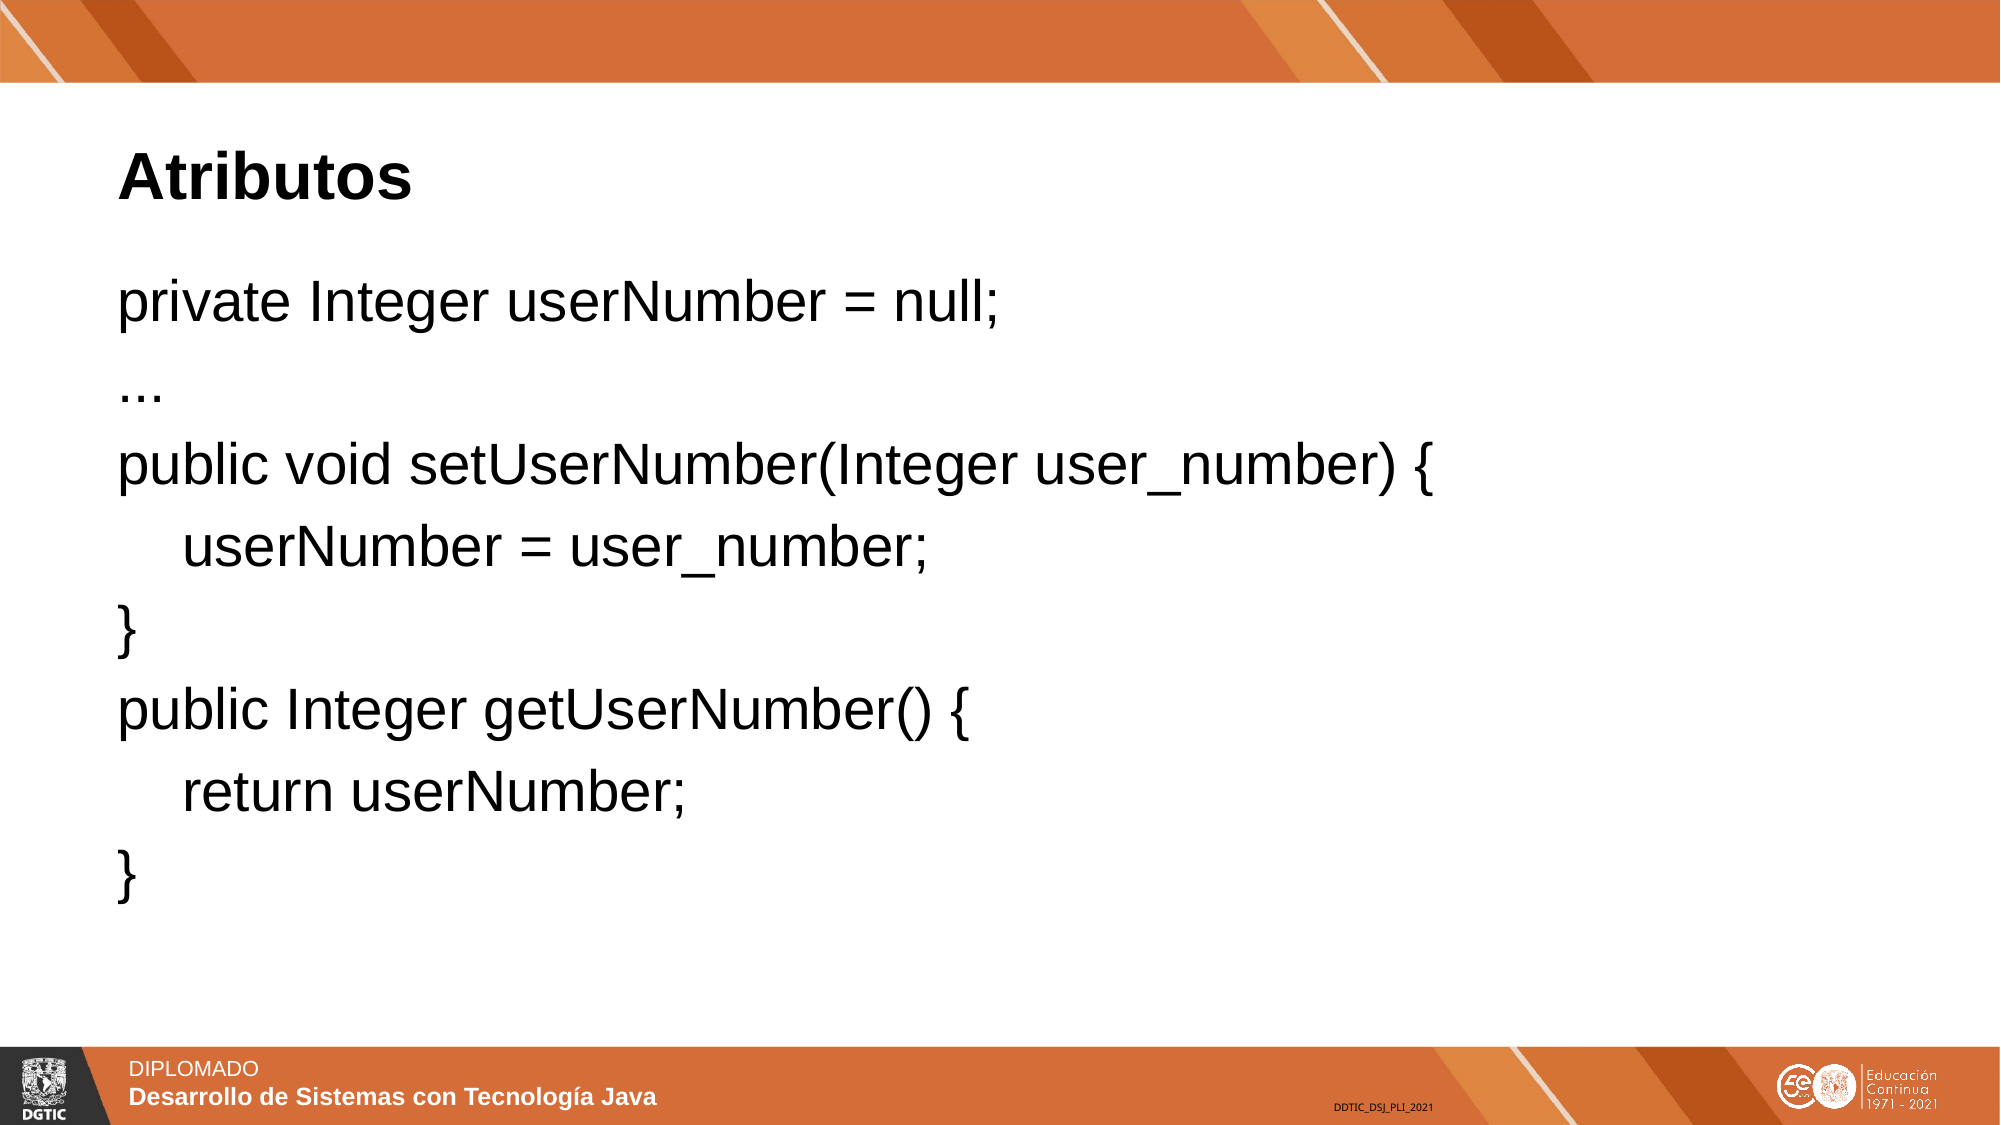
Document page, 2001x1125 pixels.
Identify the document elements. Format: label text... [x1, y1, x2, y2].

picture [0, 0, 2000, 83]
title Atributos [102, 125, 1930, 220]
list private Integer userNumber = null; ... public void setUserNumber(Integer user_number) { userNumber = user_number; } public Integer getUserNumber() { return userNumber; } [102, 255, 1918, 1029]
picture [0, 1045, 2000, 1125]
